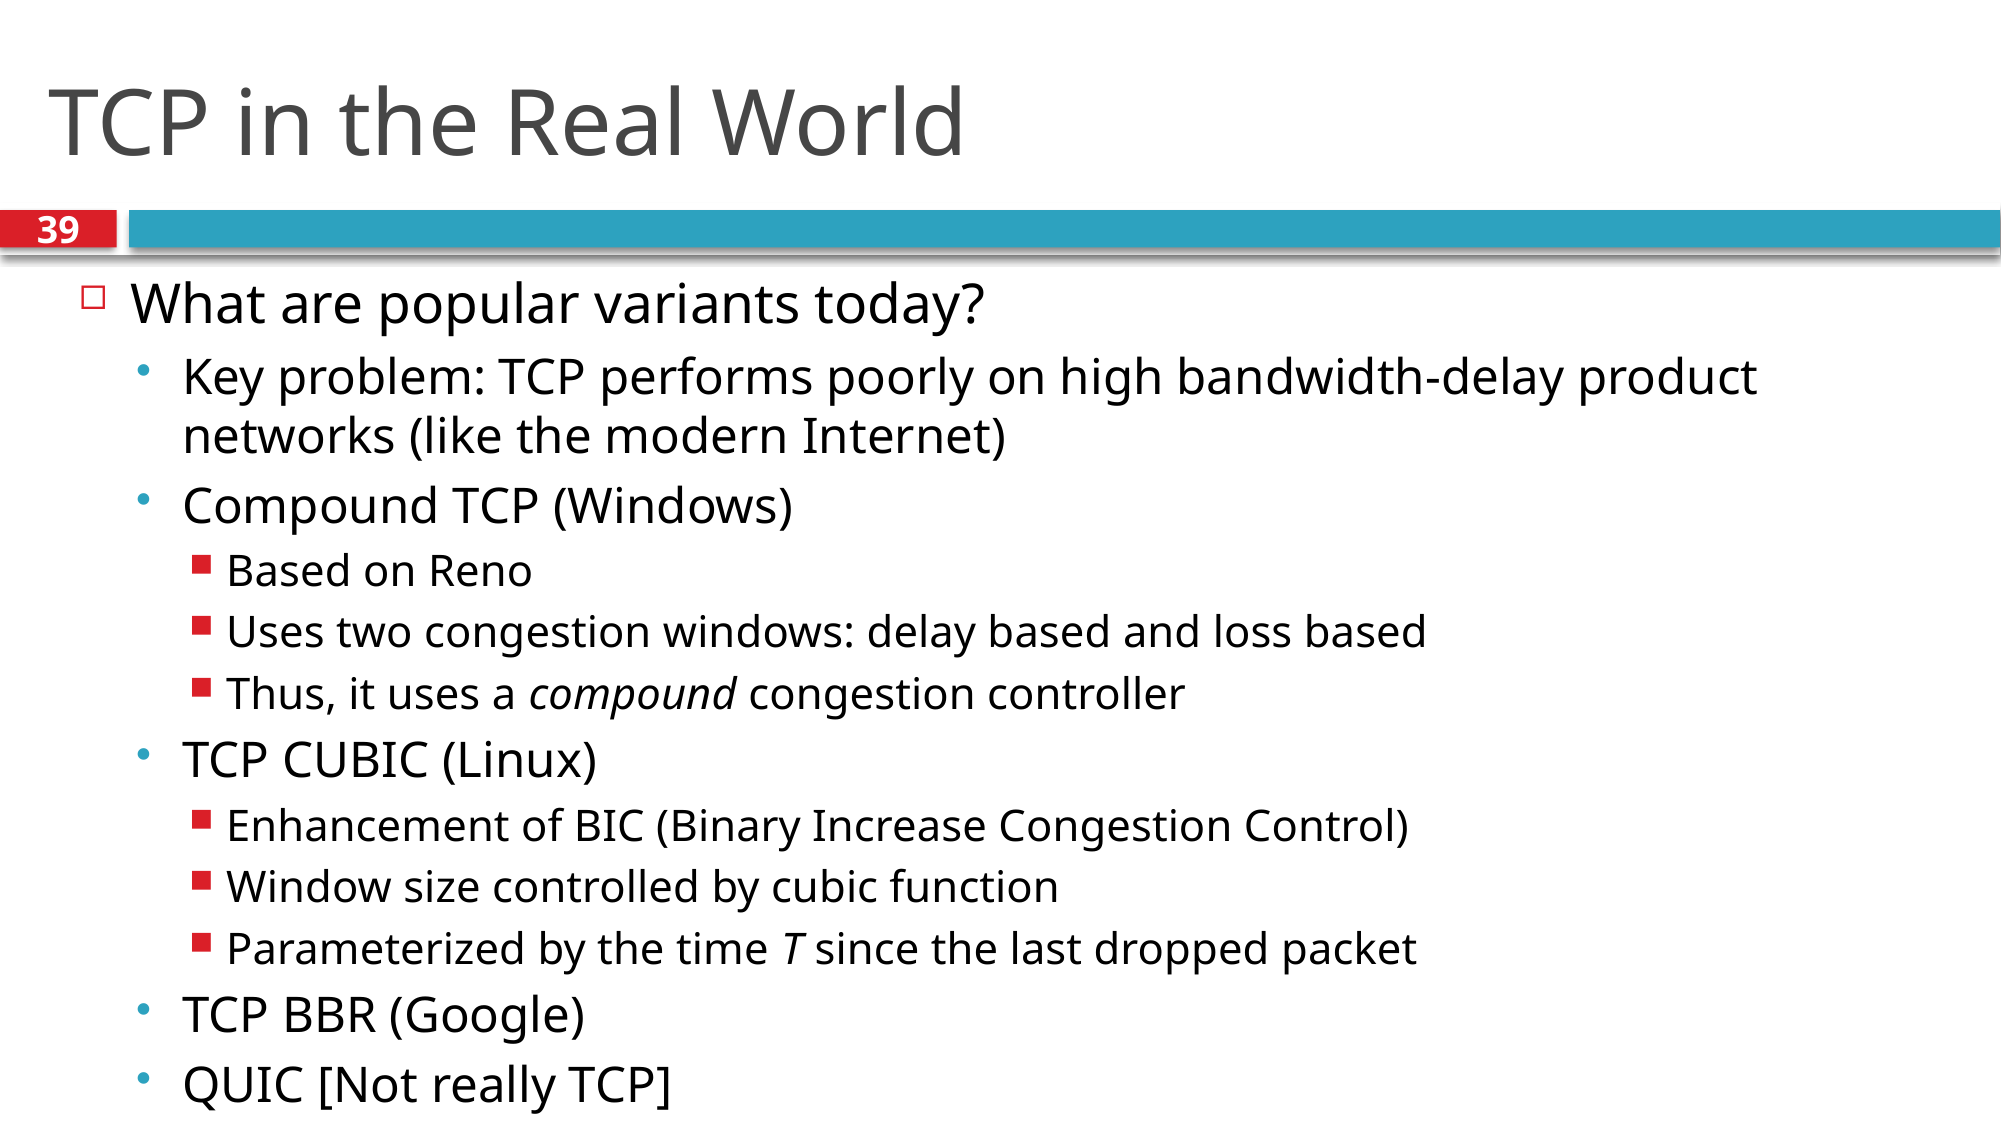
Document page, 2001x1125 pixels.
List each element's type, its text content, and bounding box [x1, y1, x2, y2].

title TCP in the Real World [33, 37, 1967, 200]
slide_number 39 [0, 206, 117, 257]
list What are popular variants today? Key problem: TCP performs poorly on high bandwidth-delay product networks (like the modern Internet) Compound TCP (Windows) Based on Reno Uses two congestion windows: delay based and loss based Thus, it uses a compound congestion controller TCP CUBIC (Linux) Enhancement of BIC (Binary Increase Congestion Control) Window size controlled by cubic function Parameterized by the time T since the last dropped packet TCP BBR (Google) QUIC [Not really TCP] [64, 261, 1960, 1125]
